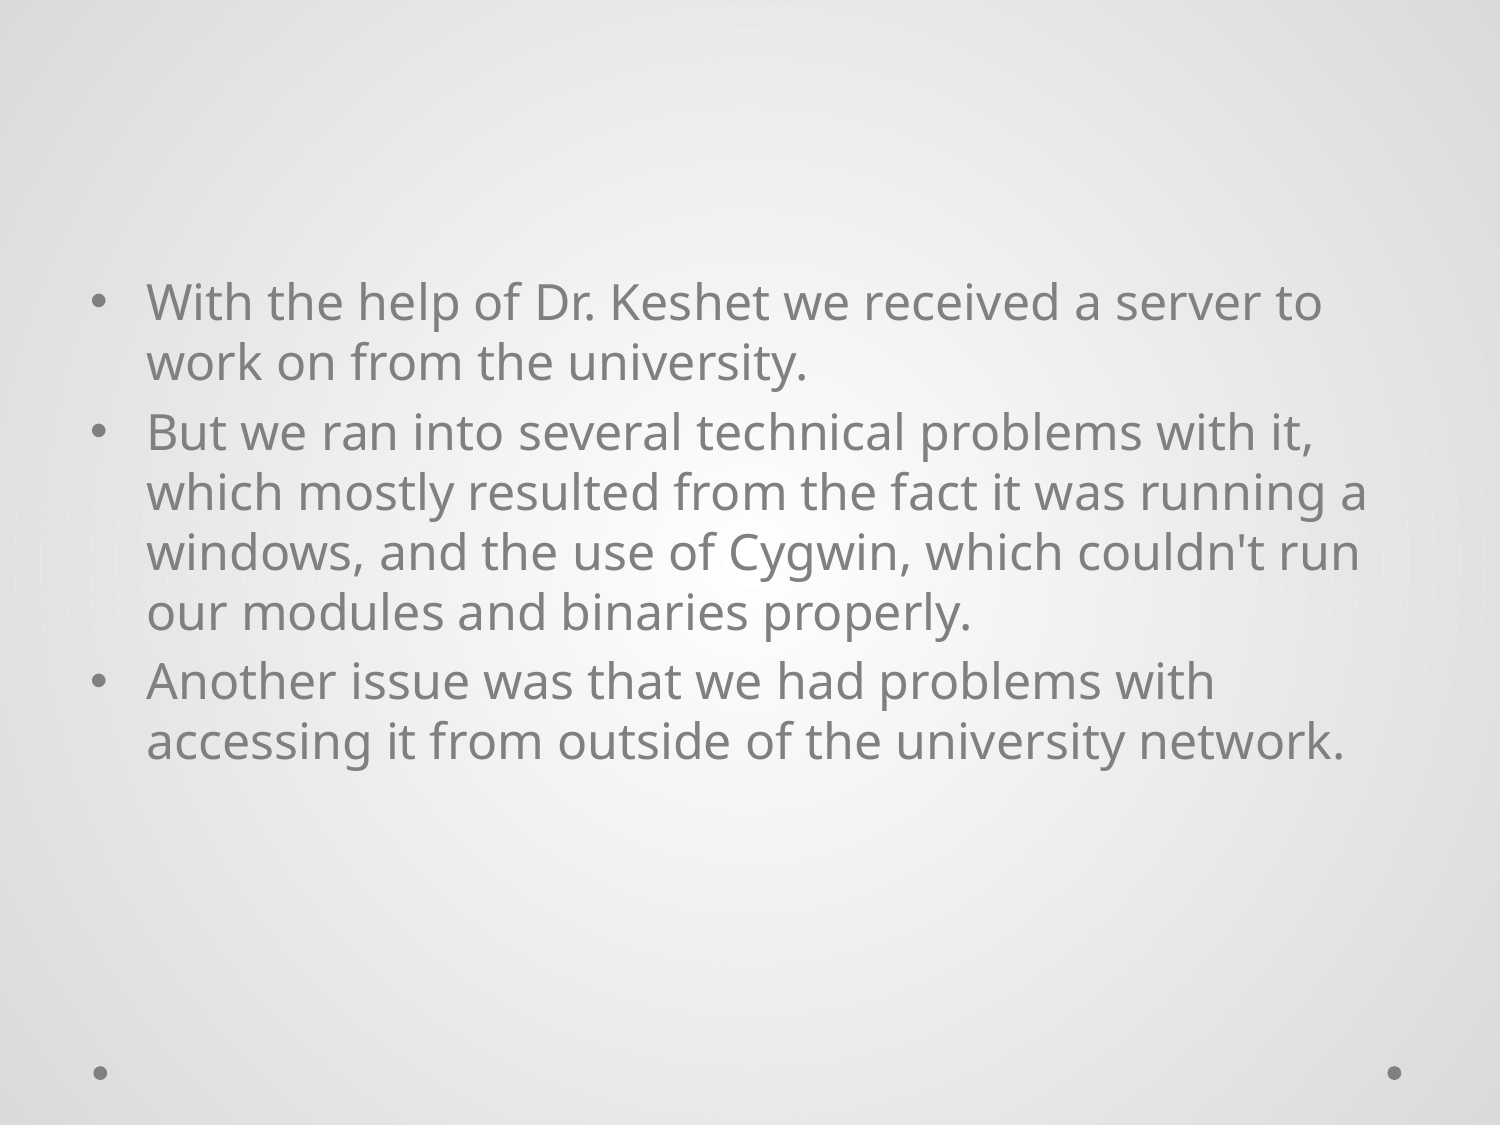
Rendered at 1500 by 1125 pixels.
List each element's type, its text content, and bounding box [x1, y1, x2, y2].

list With the help of Dr. Keshet we received a server to work on from the university. But we ran into several technical problems with it, which mostly resulted from the fact it was running a windows, and the use of Cygwin, which couldn't run our modules and binaries properly. Another issue was that we had problems with accessing it from outside of the university network. [75, 262, 1425, 1005]
